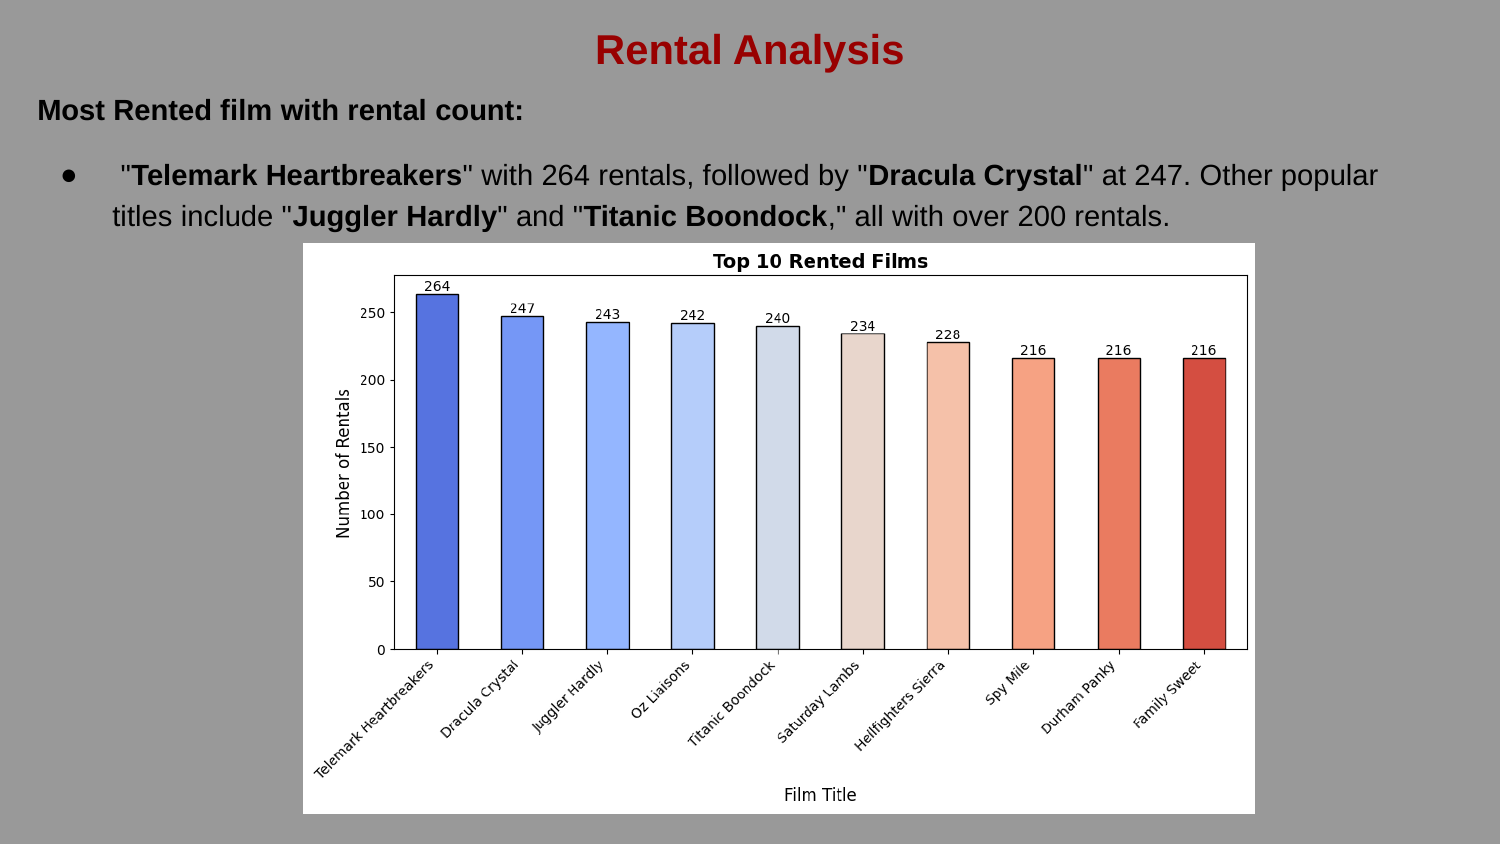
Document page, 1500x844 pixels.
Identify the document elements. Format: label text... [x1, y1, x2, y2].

text_box Most Rented film with rental count: "Telemark Heartbreakers" with 264 rentals, followed by "Dracula Crystal" at 247. Other popular titles include "Juggler Hardly" and "Titanic Boondock," all with over 200 rentals. [22, 71, 1462, 247]
text_box Rental Analysis [464, 0, 1036, 88]
picture [302, 243, 1255, 815]
